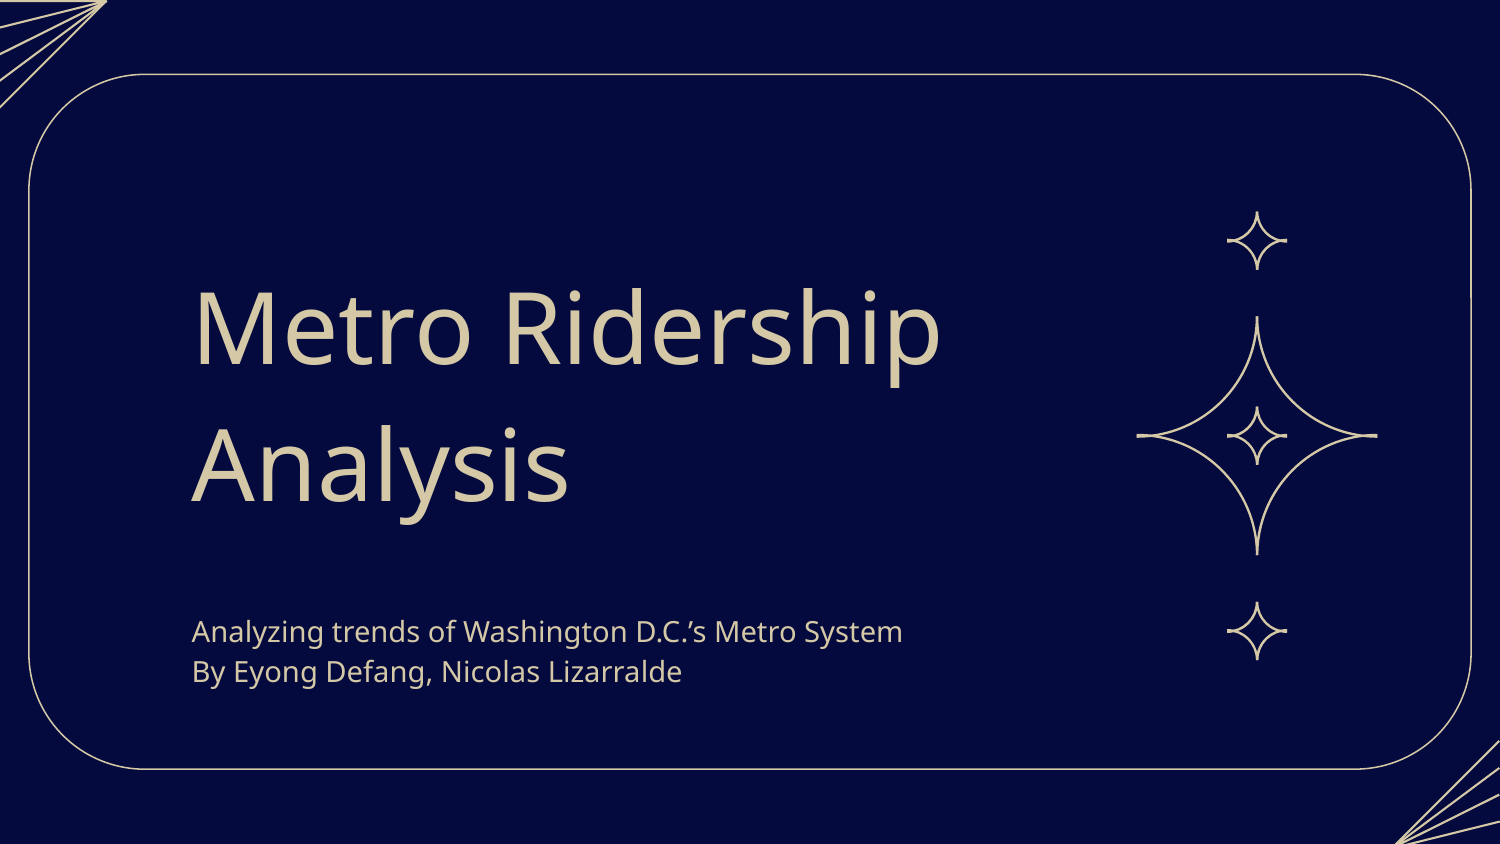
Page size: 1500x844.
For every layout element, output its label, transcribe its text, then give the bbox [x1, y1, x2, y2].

title Metro Ridership Analysis [176, 196, 1008, 546]
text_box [1226, 211, 1288, 271]
subtitle Analyzing trends of Washington D.C.’s Metro System By Eyong Defang, Nicolas Lizarralde [176, 579, 1008, 724]
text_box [1136, 316, 1378, 556]
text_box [1226, 601, 1288, 661]
